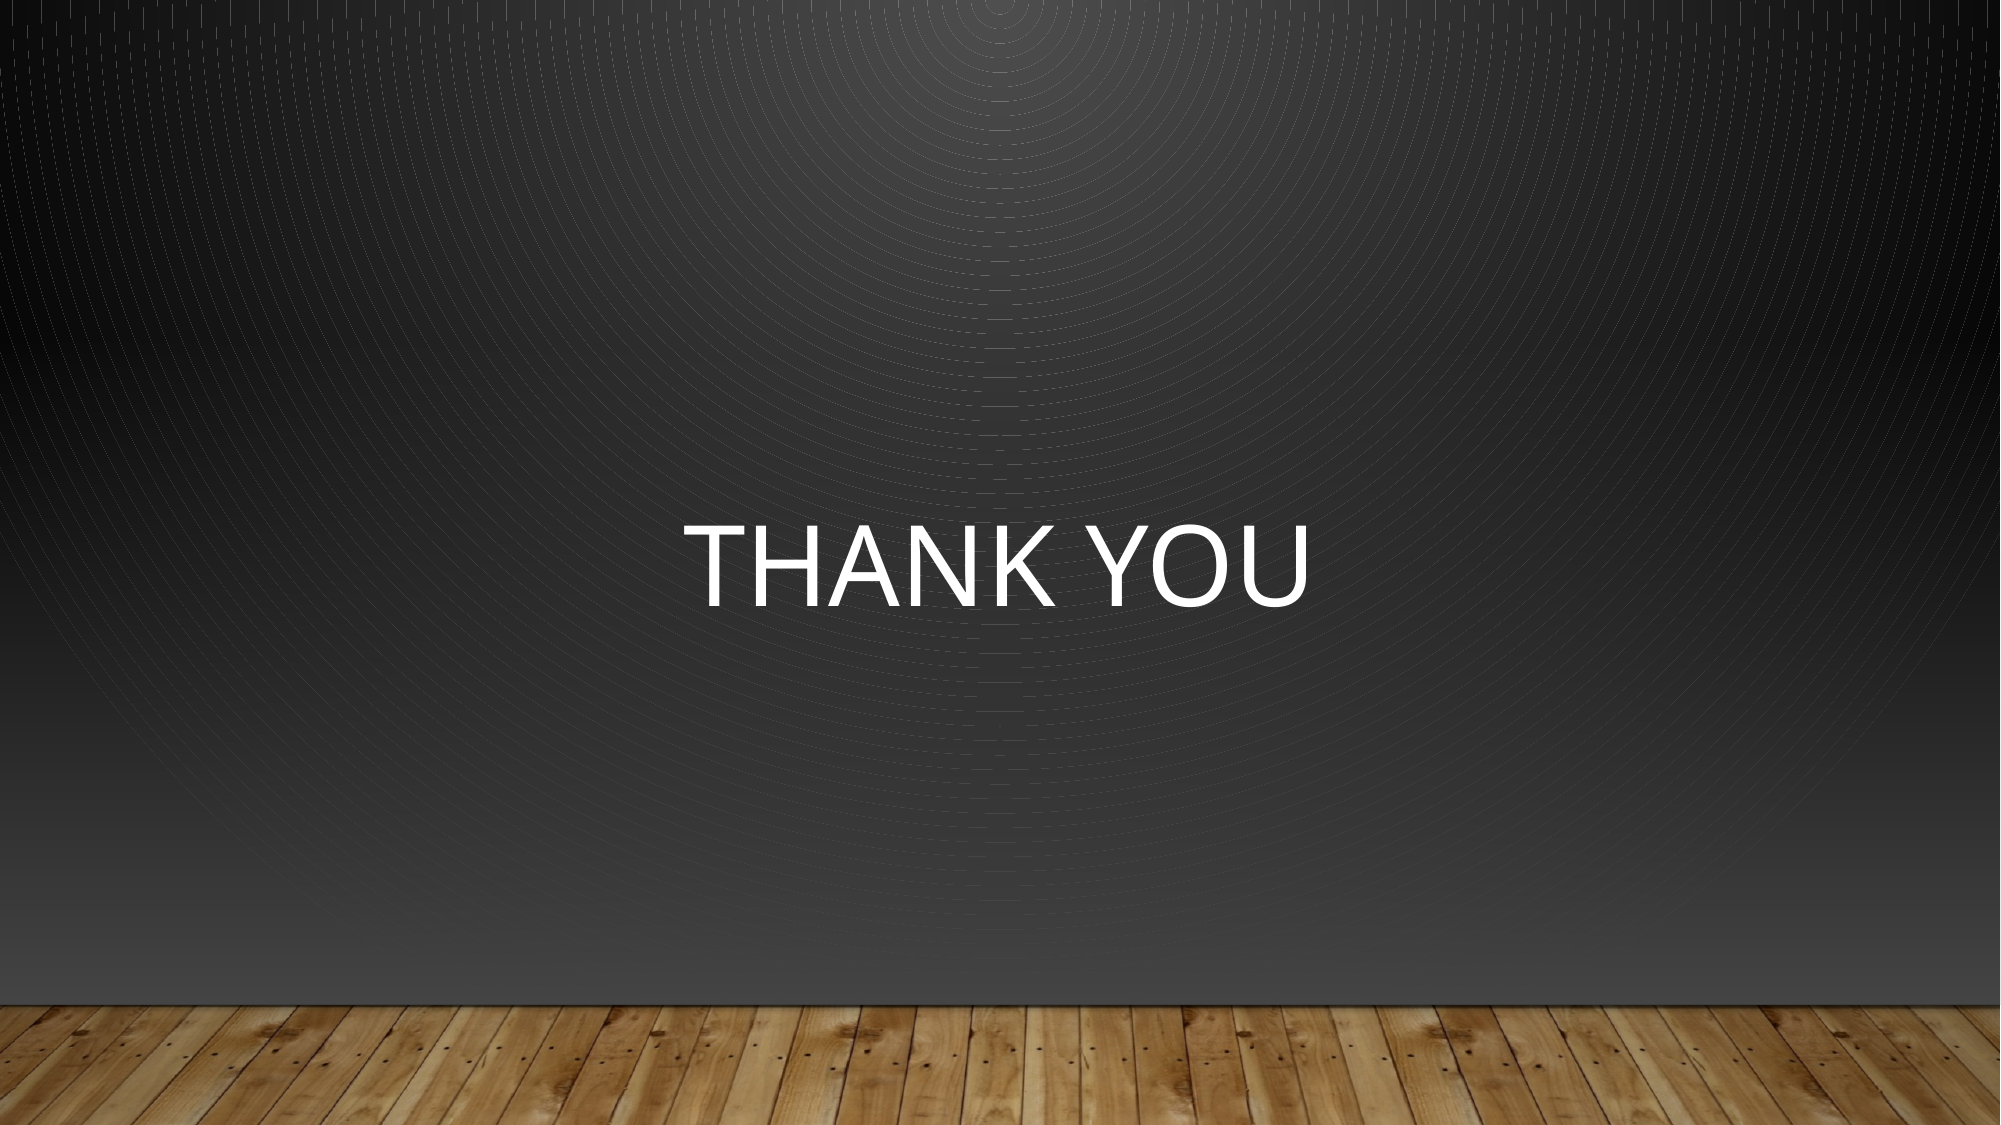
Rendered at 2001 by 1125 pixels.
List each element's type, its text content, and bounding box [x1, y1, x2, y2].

text_box THANK YOU [616, 486, 1384, 637]
picture [0, 1005, 2000, 1125]
